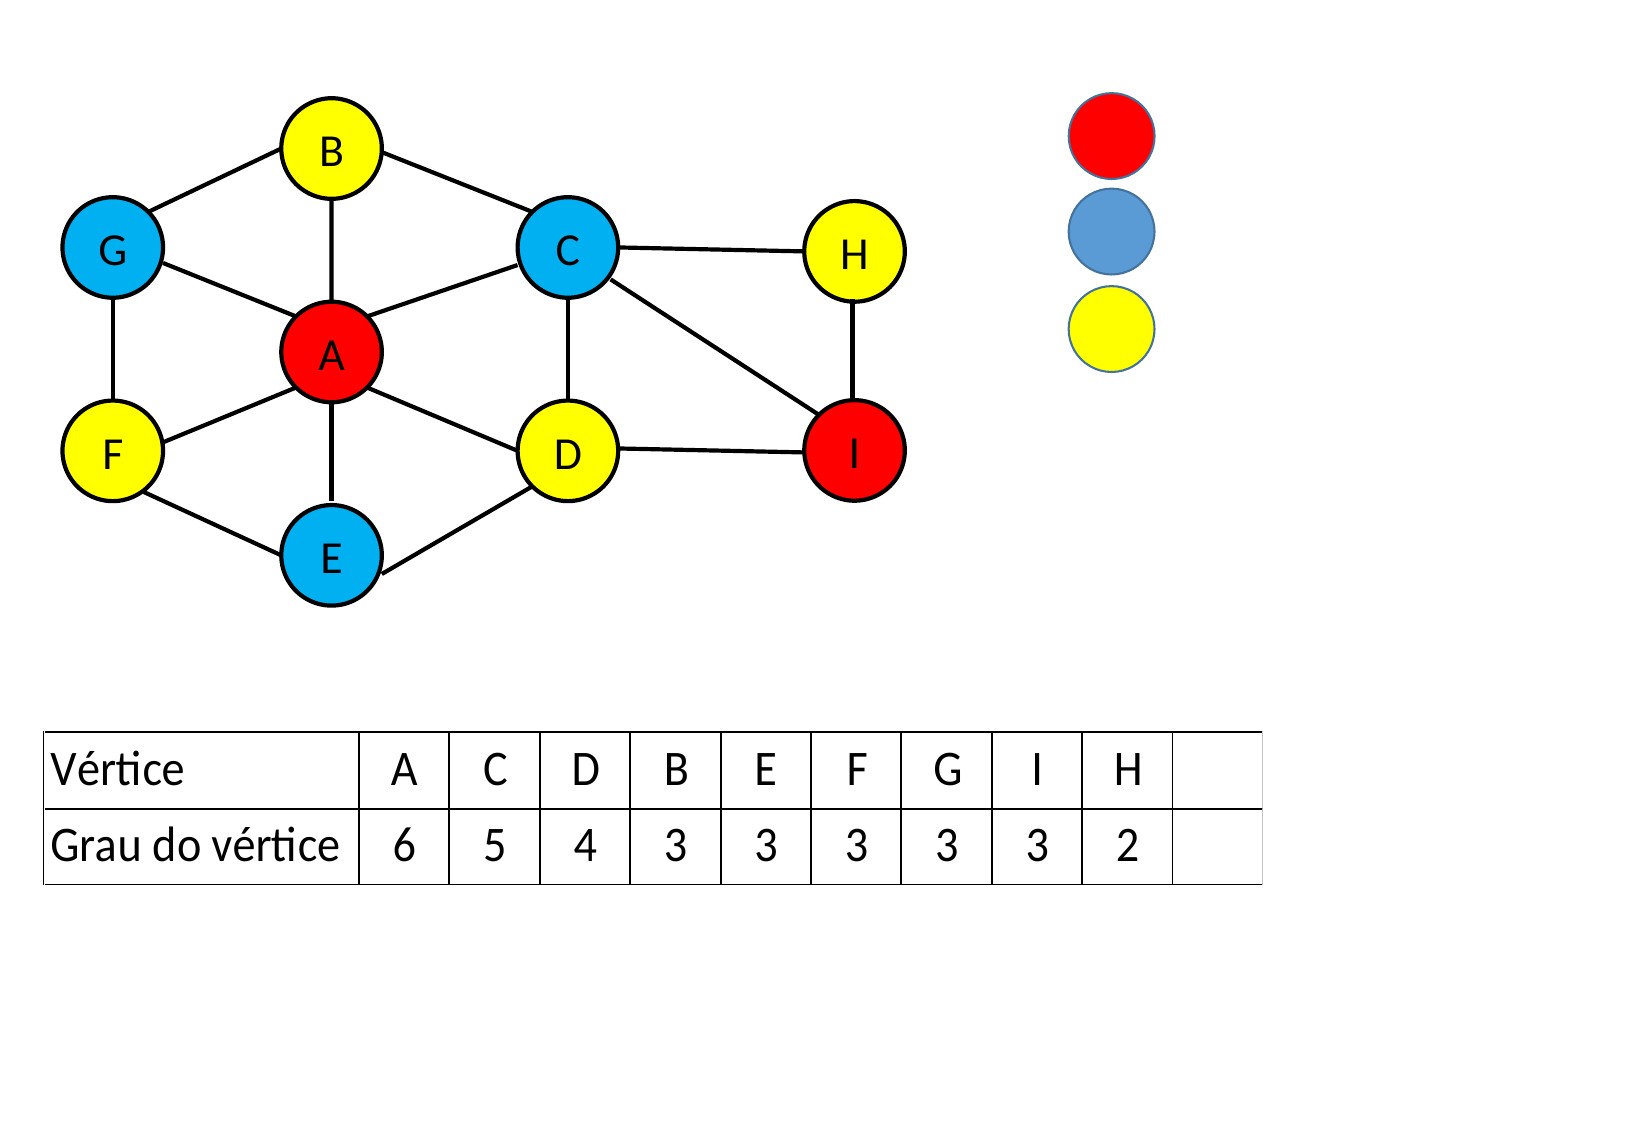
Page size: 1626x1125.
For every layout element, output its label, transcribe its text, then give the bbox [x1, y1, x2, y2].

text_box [381, 486, 533, 574]
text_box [618, 448, 805, 453]
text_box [367, 265, 518, 317]
text_box [1067, 92, 1156, 181]
text_box B [280, 97, 383, 200]
text_box [1067, 285, 1156, 374]
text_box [381, 152, 533, 212]
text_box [163, 387, 296, 443]
text_box C [516, 196, 620, 299]
text_box H [803, 200, 906, 303]
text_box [143, 492, 282, 556]
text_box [610, 279, 819, 415]
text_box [148, 148, 282, 212]
text_box E [280, 504, 381, 607]
text_box I [803, 399, 906, 502]
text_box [367, 387, 518, 451]
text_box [42, 730, 1264, 887]
text_box [1067, 187, 1156, 276]
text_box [618, 247, 805, 252]
text_box A [280, 300, 383, 404]
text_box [163, 262, 296, 317]
text_box F [61, 399, 165, 503]
text_box G [61, 196, 165, 299]
text_box D [516, 399, 620, 503]
